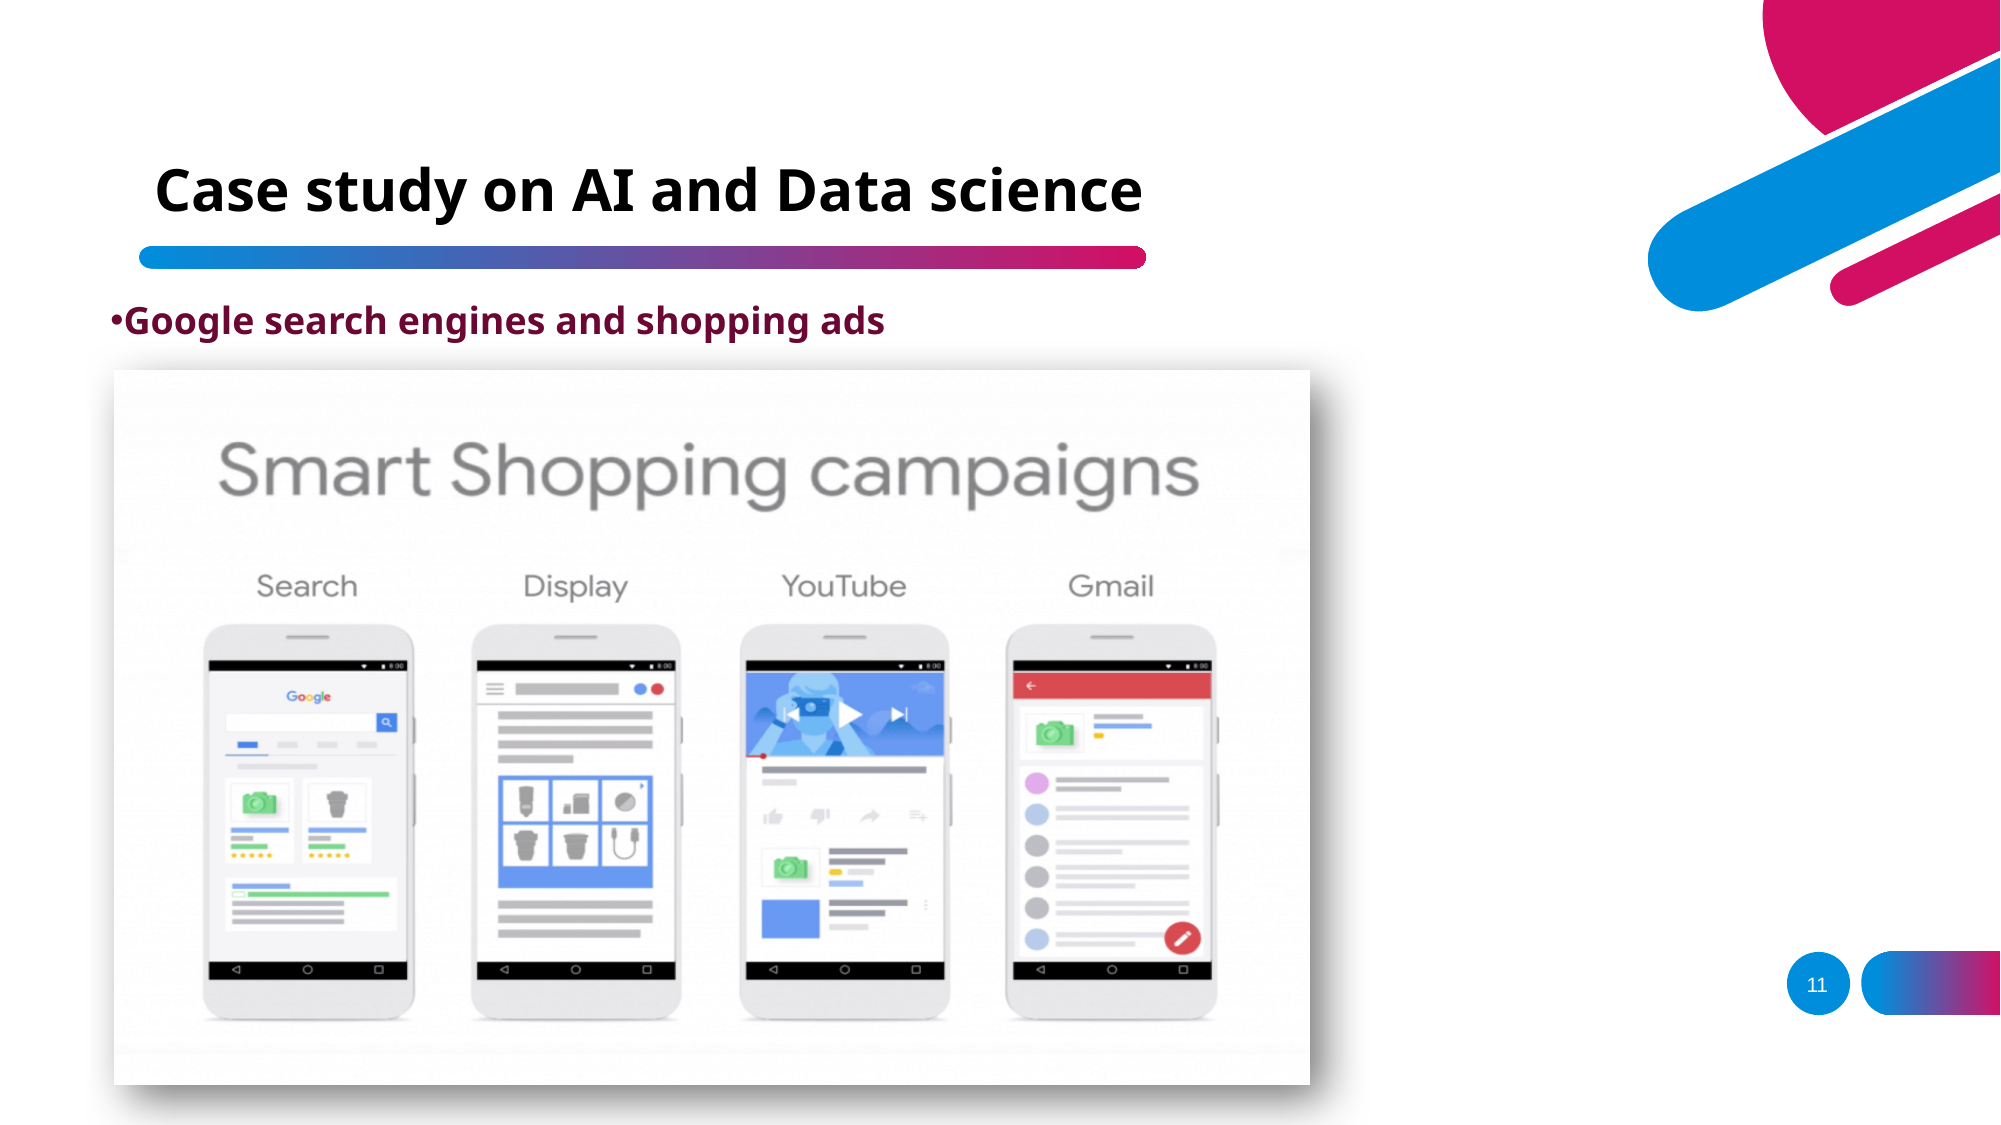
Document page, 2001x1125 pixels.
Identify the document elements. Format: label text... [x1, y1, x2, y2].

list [114, 370, 1310, 1085]
slide_number 11 [1772, 954, 1863, 1015]
title Case study on AI and Data science [139, 114, 1624, 270]
text_box Google search engines and shopping ads [95, 289, 902, 350]
